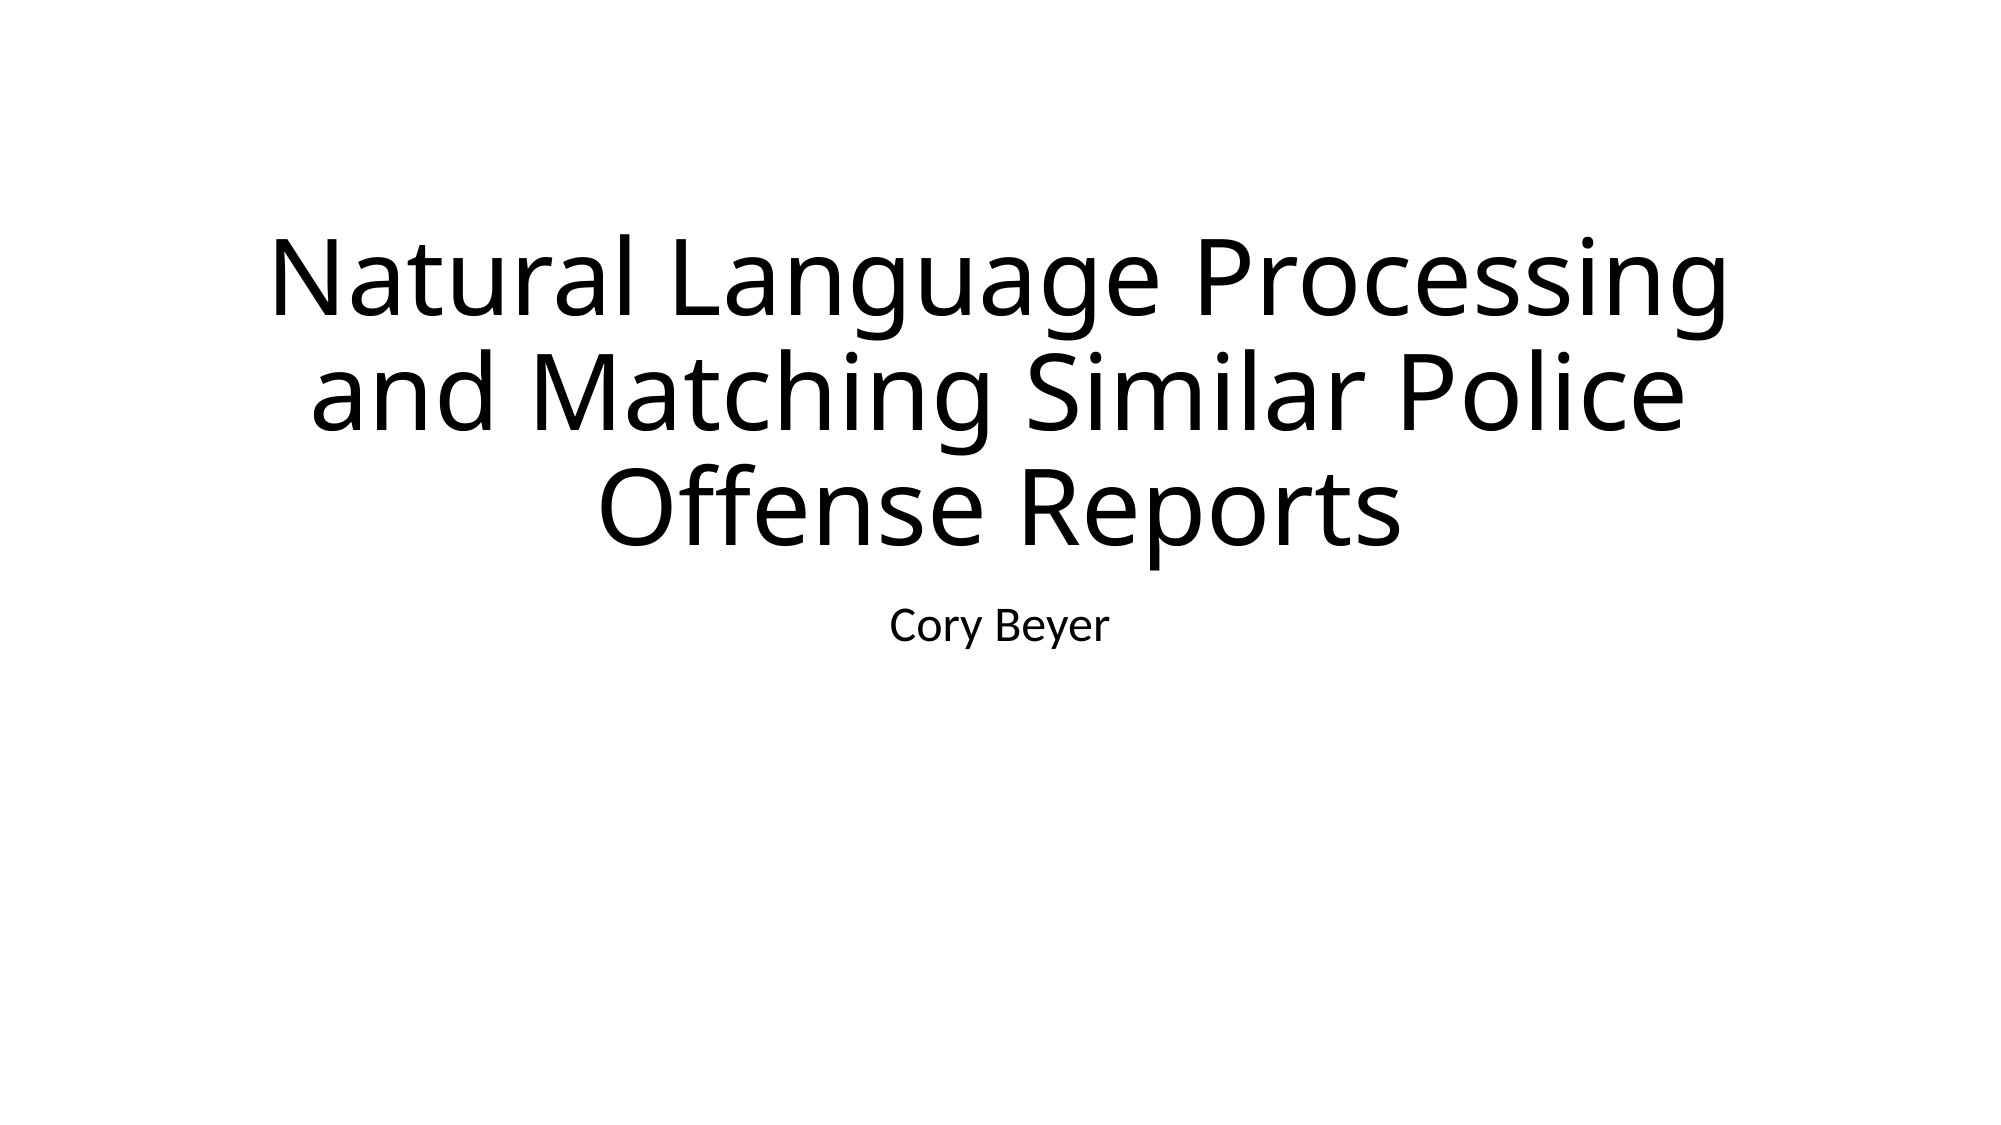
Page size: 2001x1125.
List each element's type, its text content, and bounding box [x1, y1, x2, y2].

title Natural Language Processing and Matching Similar Police Offense Reports [249, 184, 1750, 576]
subtitle Cory Beyer [249, 590, 1750, 863]
